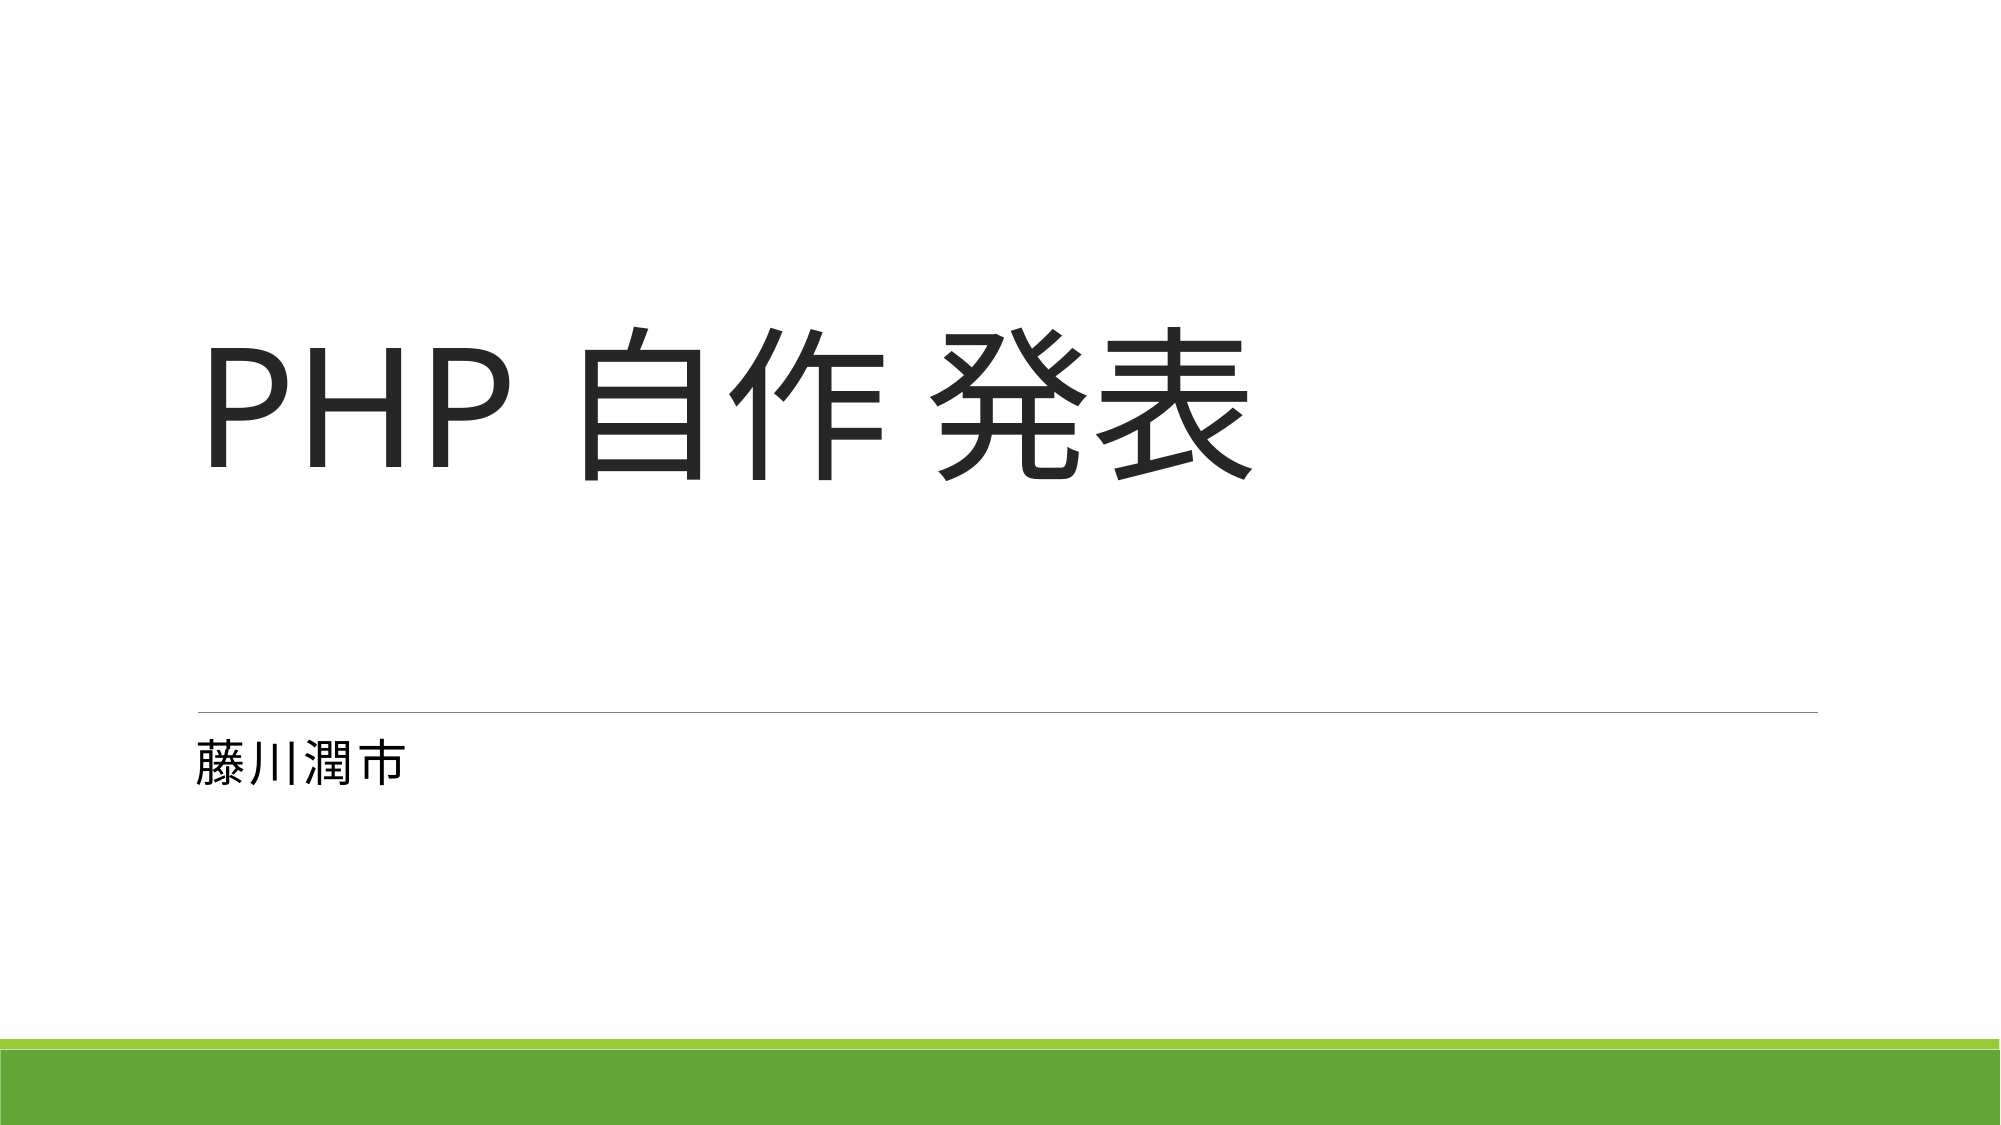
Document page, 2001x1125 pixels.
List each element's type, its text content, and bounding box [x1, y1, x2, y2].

title PHP自作 発表 [180, 124, 1830, 710]
list 藤川潤市 [180, 730, 1830, 918]
